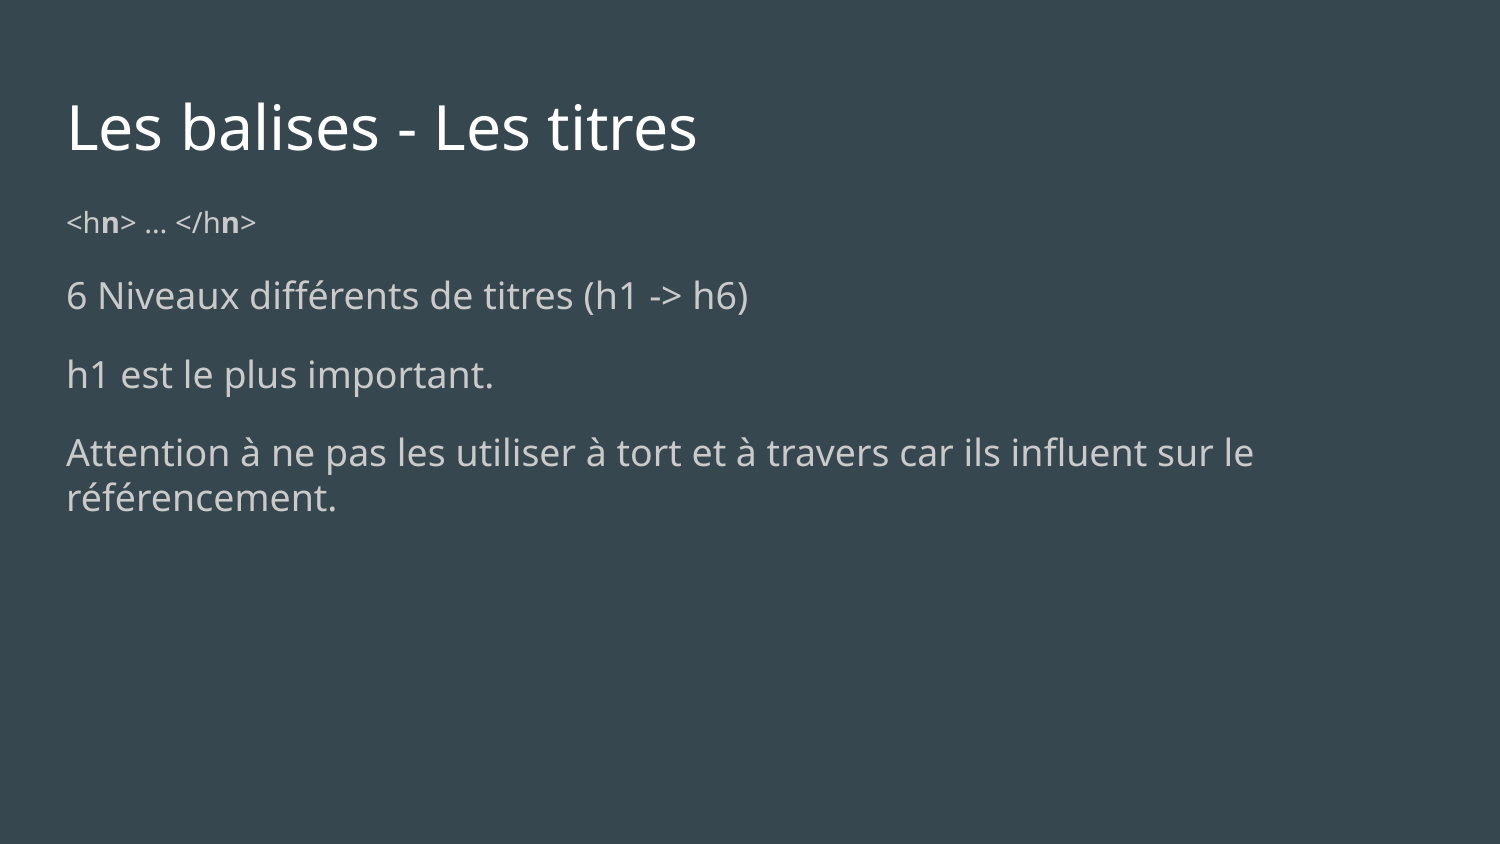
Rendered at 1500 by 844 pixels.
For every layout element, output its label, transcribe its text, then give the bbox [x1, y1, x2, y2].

title Les balises - Les titres [51, 72, 1449, 167]
list <hn> … </hn> 6 Niveaux différents de titres (h1 -> h6) h1 est le plus important. Attention à ne pas les utiliser à tort et à travers car ils influent sur le référencement. [51, 189, 1449, 712]
